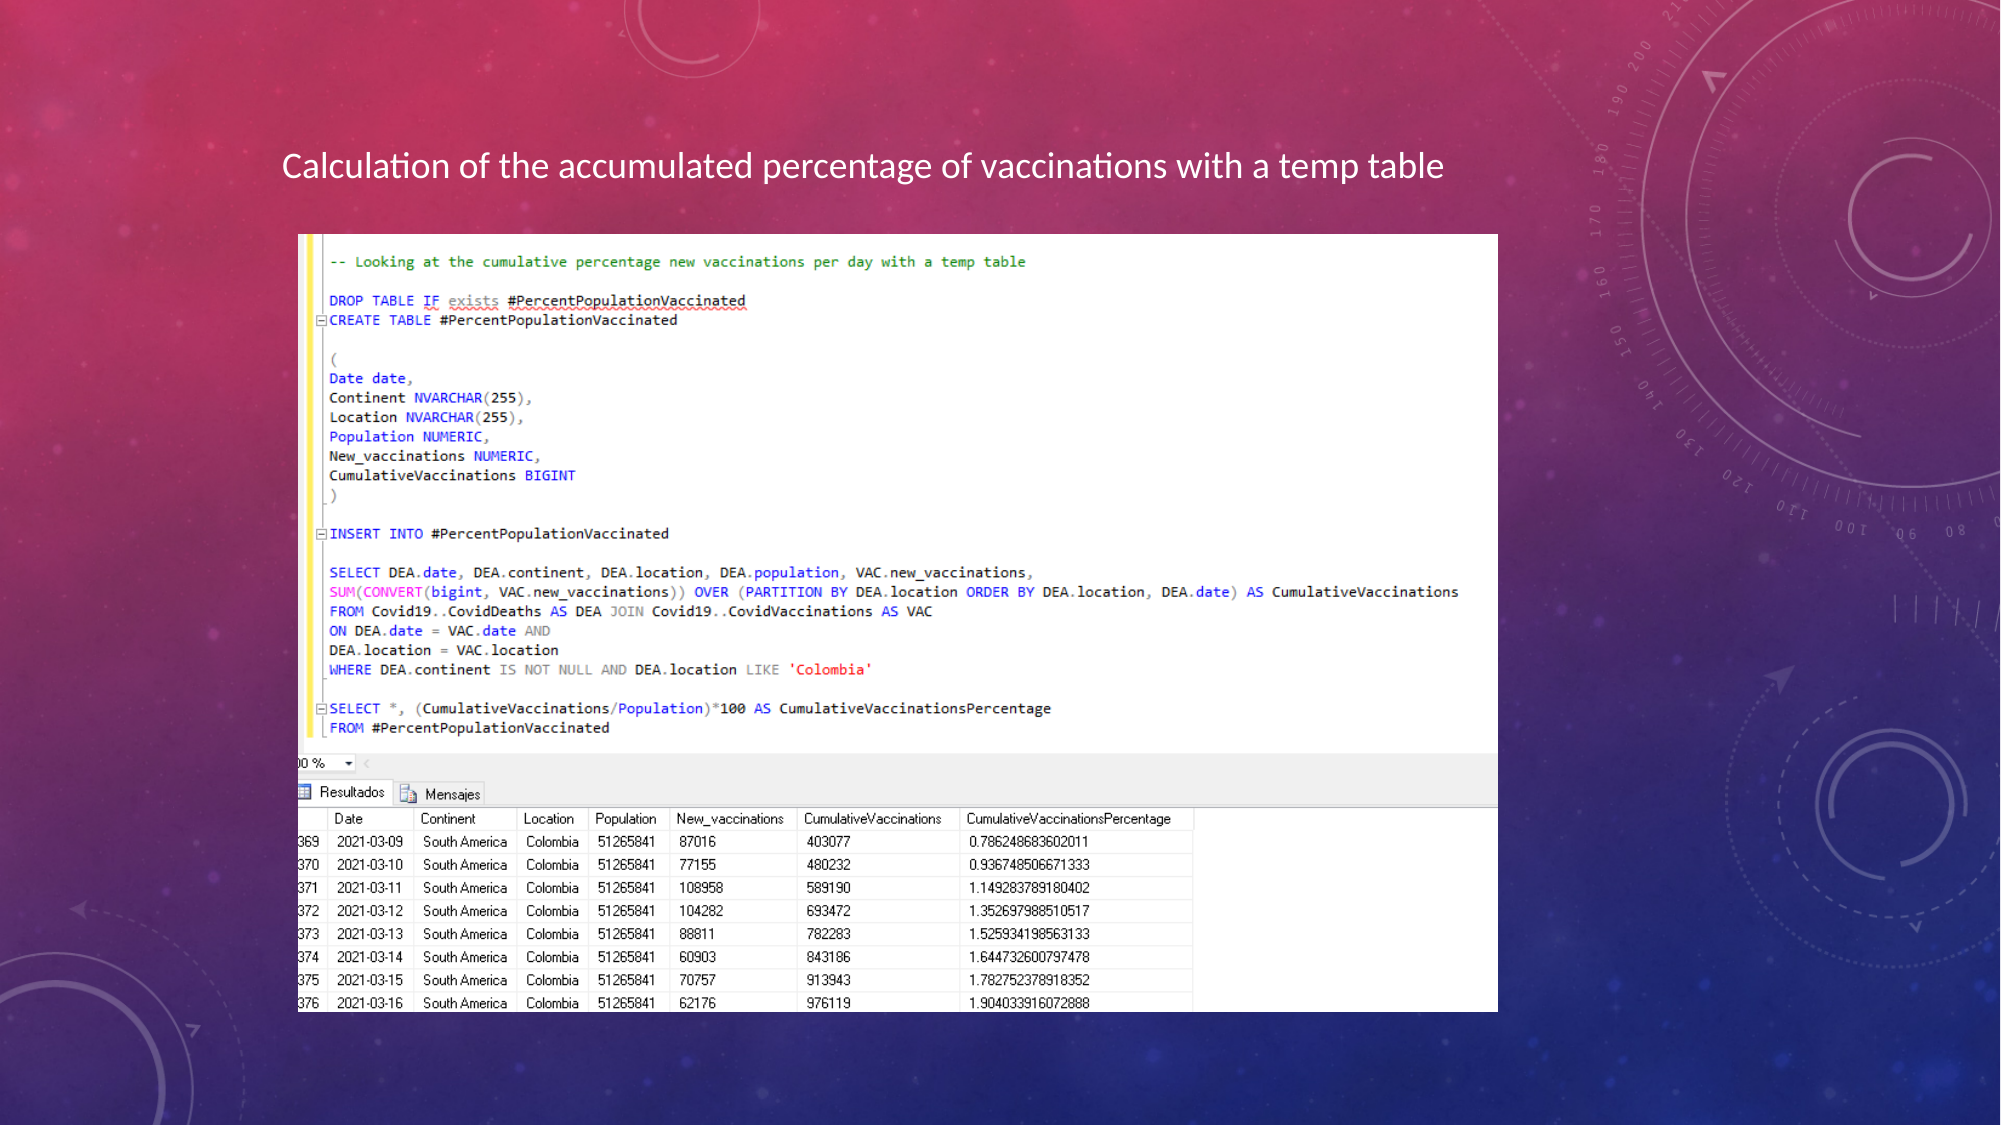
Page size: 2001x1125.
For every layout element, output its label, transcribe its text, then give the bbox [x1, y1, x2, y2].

text_box Calculation of the accumulated percentage of vaccinations with a temp table [267, 133, 1578, 194]
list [298, 234, 1498, 1012]
picture [0, 0, 2001, 1125]
